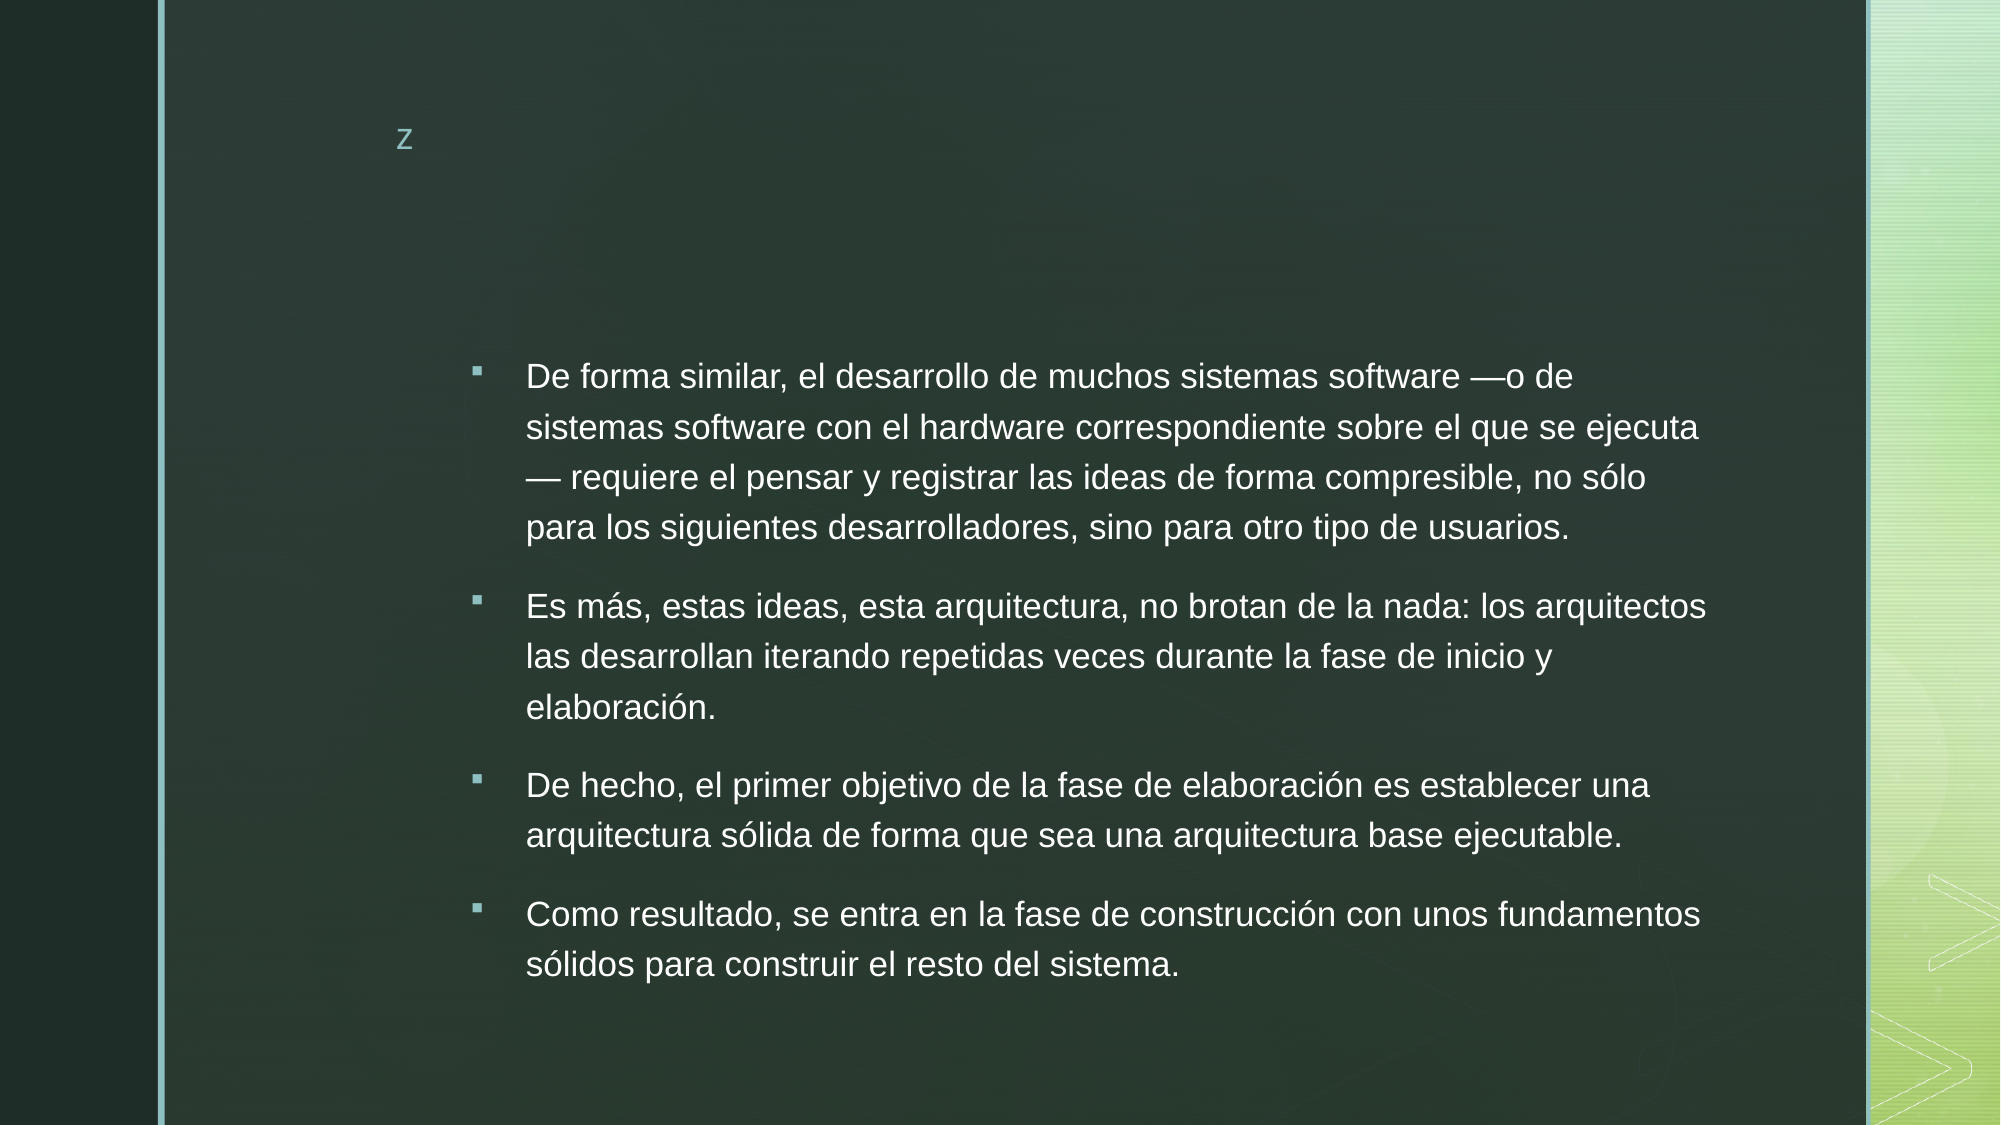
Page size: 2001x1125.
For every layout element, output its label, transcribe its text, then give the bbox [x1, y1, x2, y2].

picture [1871, 0, 2001, 1125]
list De forma similar, el desarrollo de muchos sistemas software —o de sistemas software con el hardware correspondiente sobre el que se ejecuta— requiere el pensar y registrar las ideas de forma compresible, no sólo para los siguientes desarrolladores, sino para otro tipo de usuarios. Es más, estas ideas, esta arquitectura, no brotan de la nada: los arquitectos las desarrollan iterando repetidas veces durante la fase de inicio y elaboración. De hecho, el primer objetivo de la fase de elaboración es establecer una arquitectura sólida de forma que sea una arquitectura base ejecutable. Como resultado, se entra en la fase de construcción con unos fundamentos sólidos para construir el resto del sistema. [454, 336, 1734, 993]
